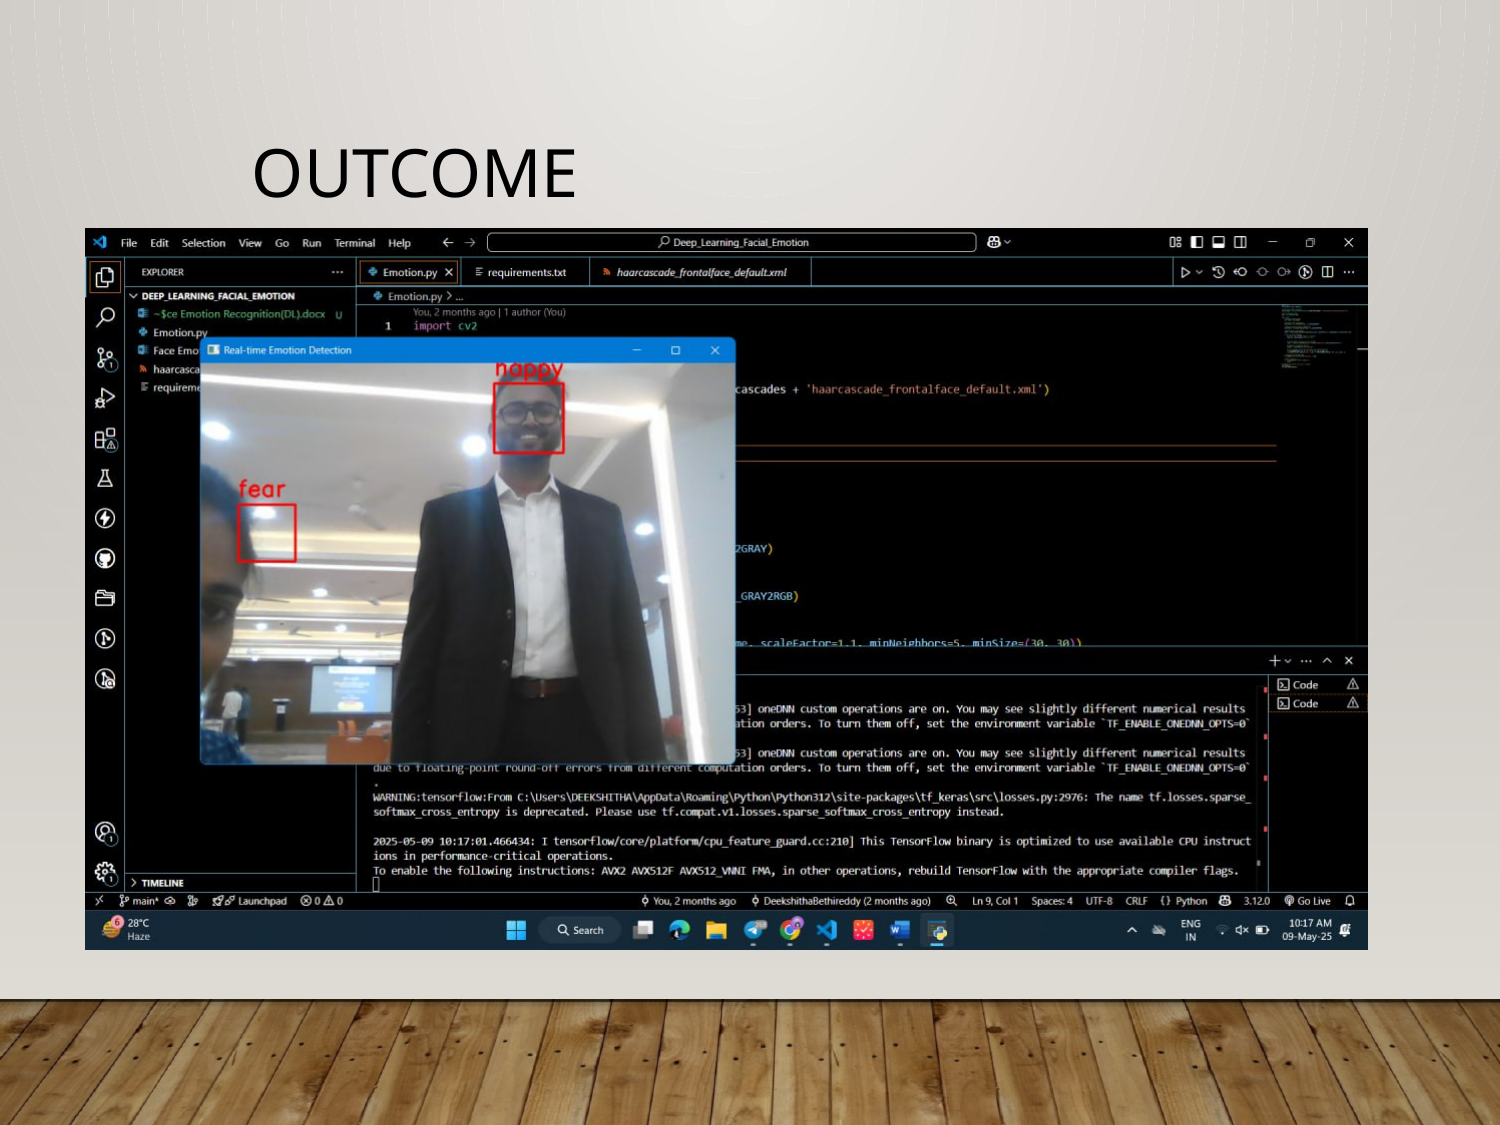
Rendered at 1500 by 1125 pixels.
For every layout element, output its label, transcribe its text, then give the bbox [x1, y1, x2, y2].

picture [84, 227, 1368, 950]
title Outcome [236, 131, 1315, 227]
picture [0, 999, 1500, 1125]
